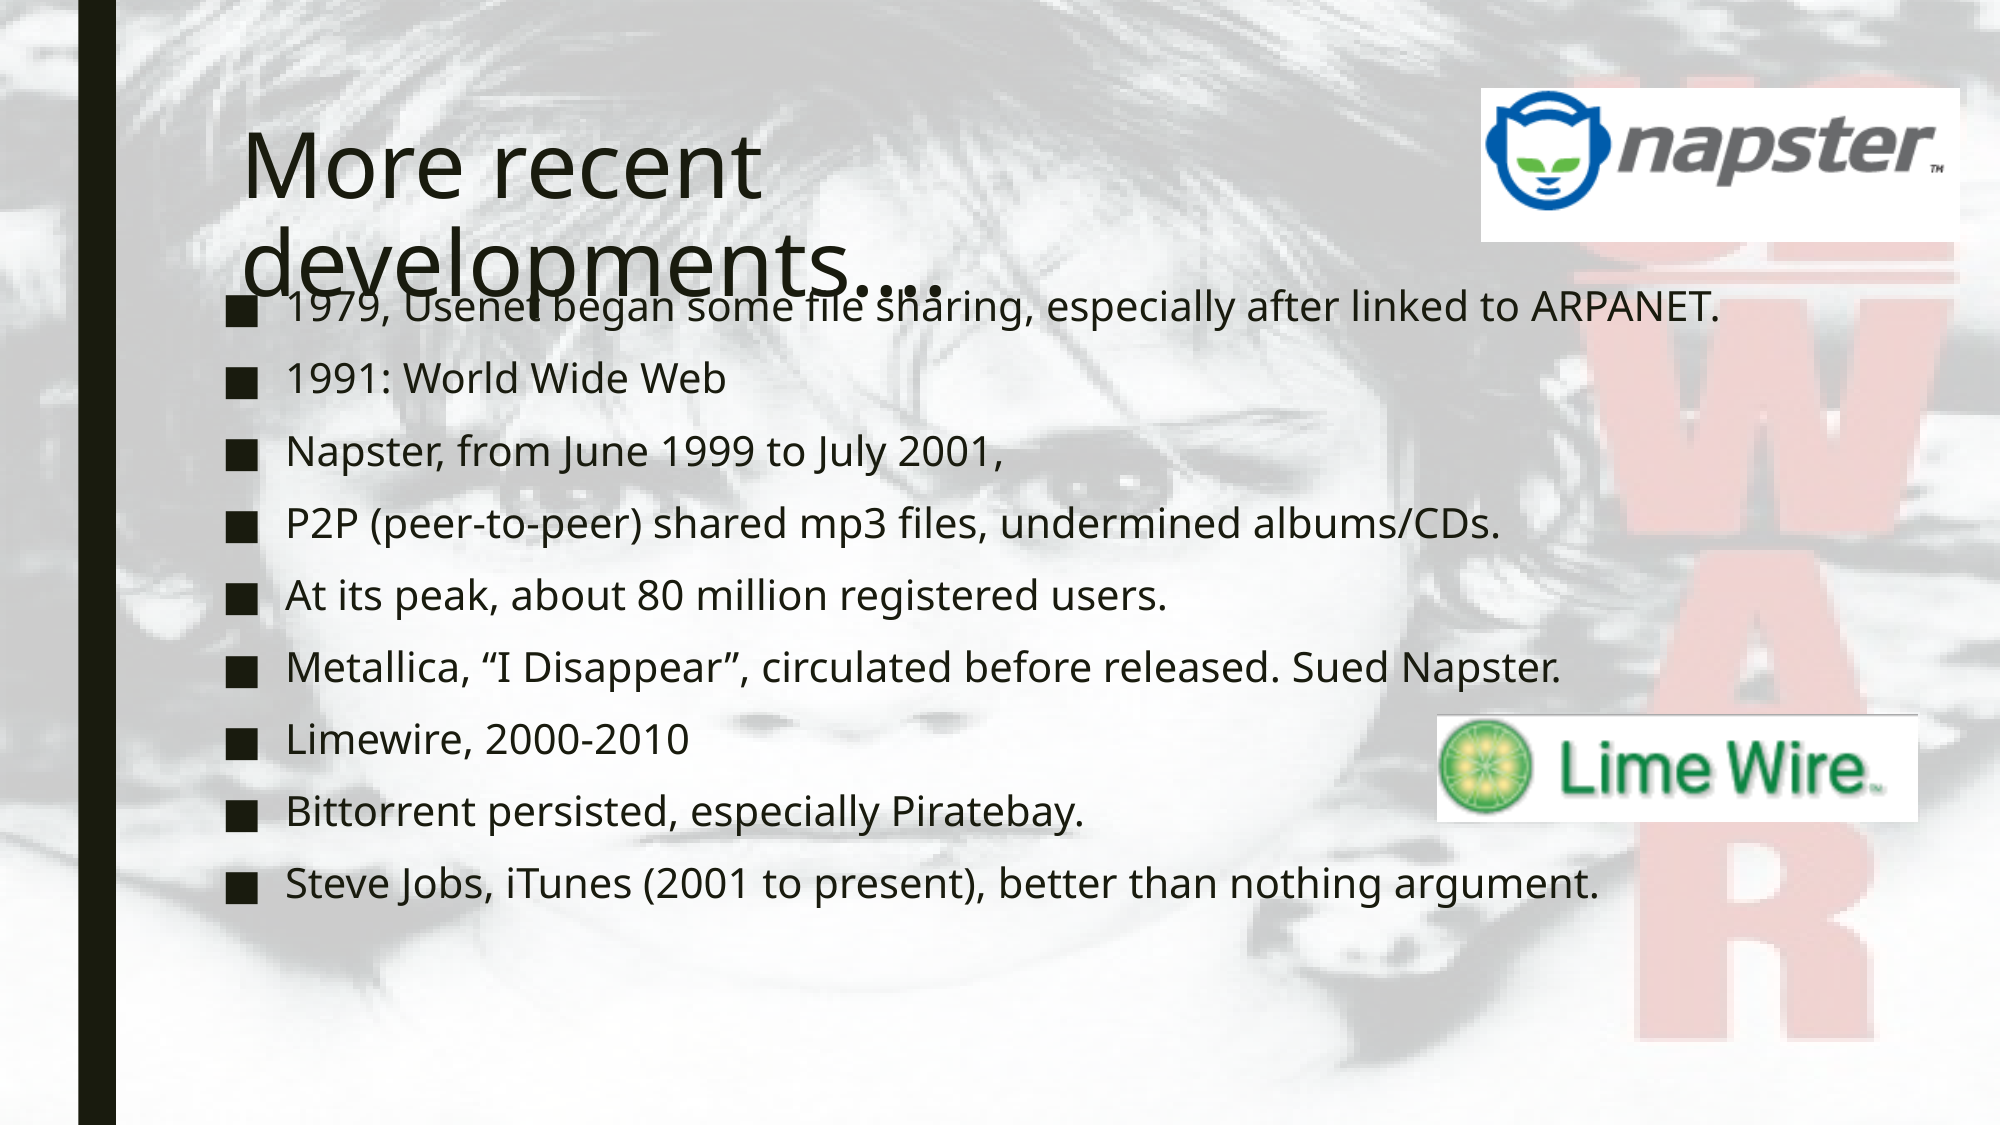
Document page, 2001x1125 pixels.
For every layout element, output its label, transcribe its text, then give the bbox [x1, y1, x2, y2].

picture [1481, 88, 1960, 242]
list 1979, Usenet began some file sharing, especially after linked to ARPANET. 1991: World Wide Web Napster, from June 1999 to July 2001, P2P (peer-to-peer) shared mp3 files, undermined albums/CDs. At its peak, about 80 million registered users. Metallica, “I Disappear”, circulated before released. Sued Napster. Limewire, 2000-2010 Bittorrent persisted, especially Piratebay. Steve Jobs, iTunes (2001 to present), better than nothing argument. [207, 276, 1800, 963]
title More recent developments…. [225, 112, 1427, 276]
picture [1437, 714, 1918, 822]
